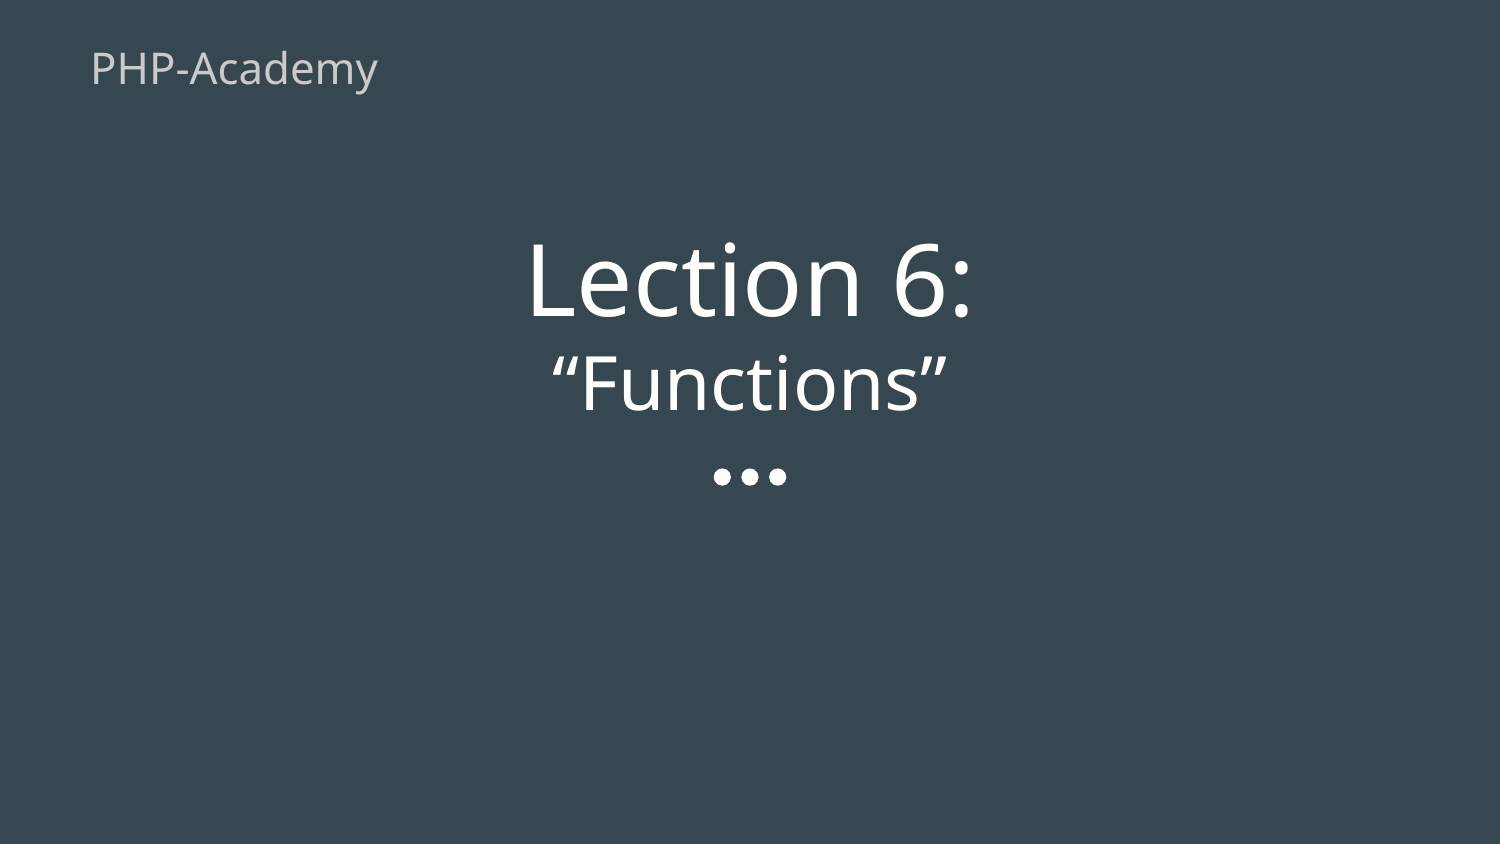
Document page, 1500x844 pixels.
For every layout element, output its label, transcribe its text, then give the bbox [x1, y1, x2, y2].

subtitle PHP-Academy [30, 26, 438, 136]
title Lection 6: “Functions” [110, 162, 1390, 441]
